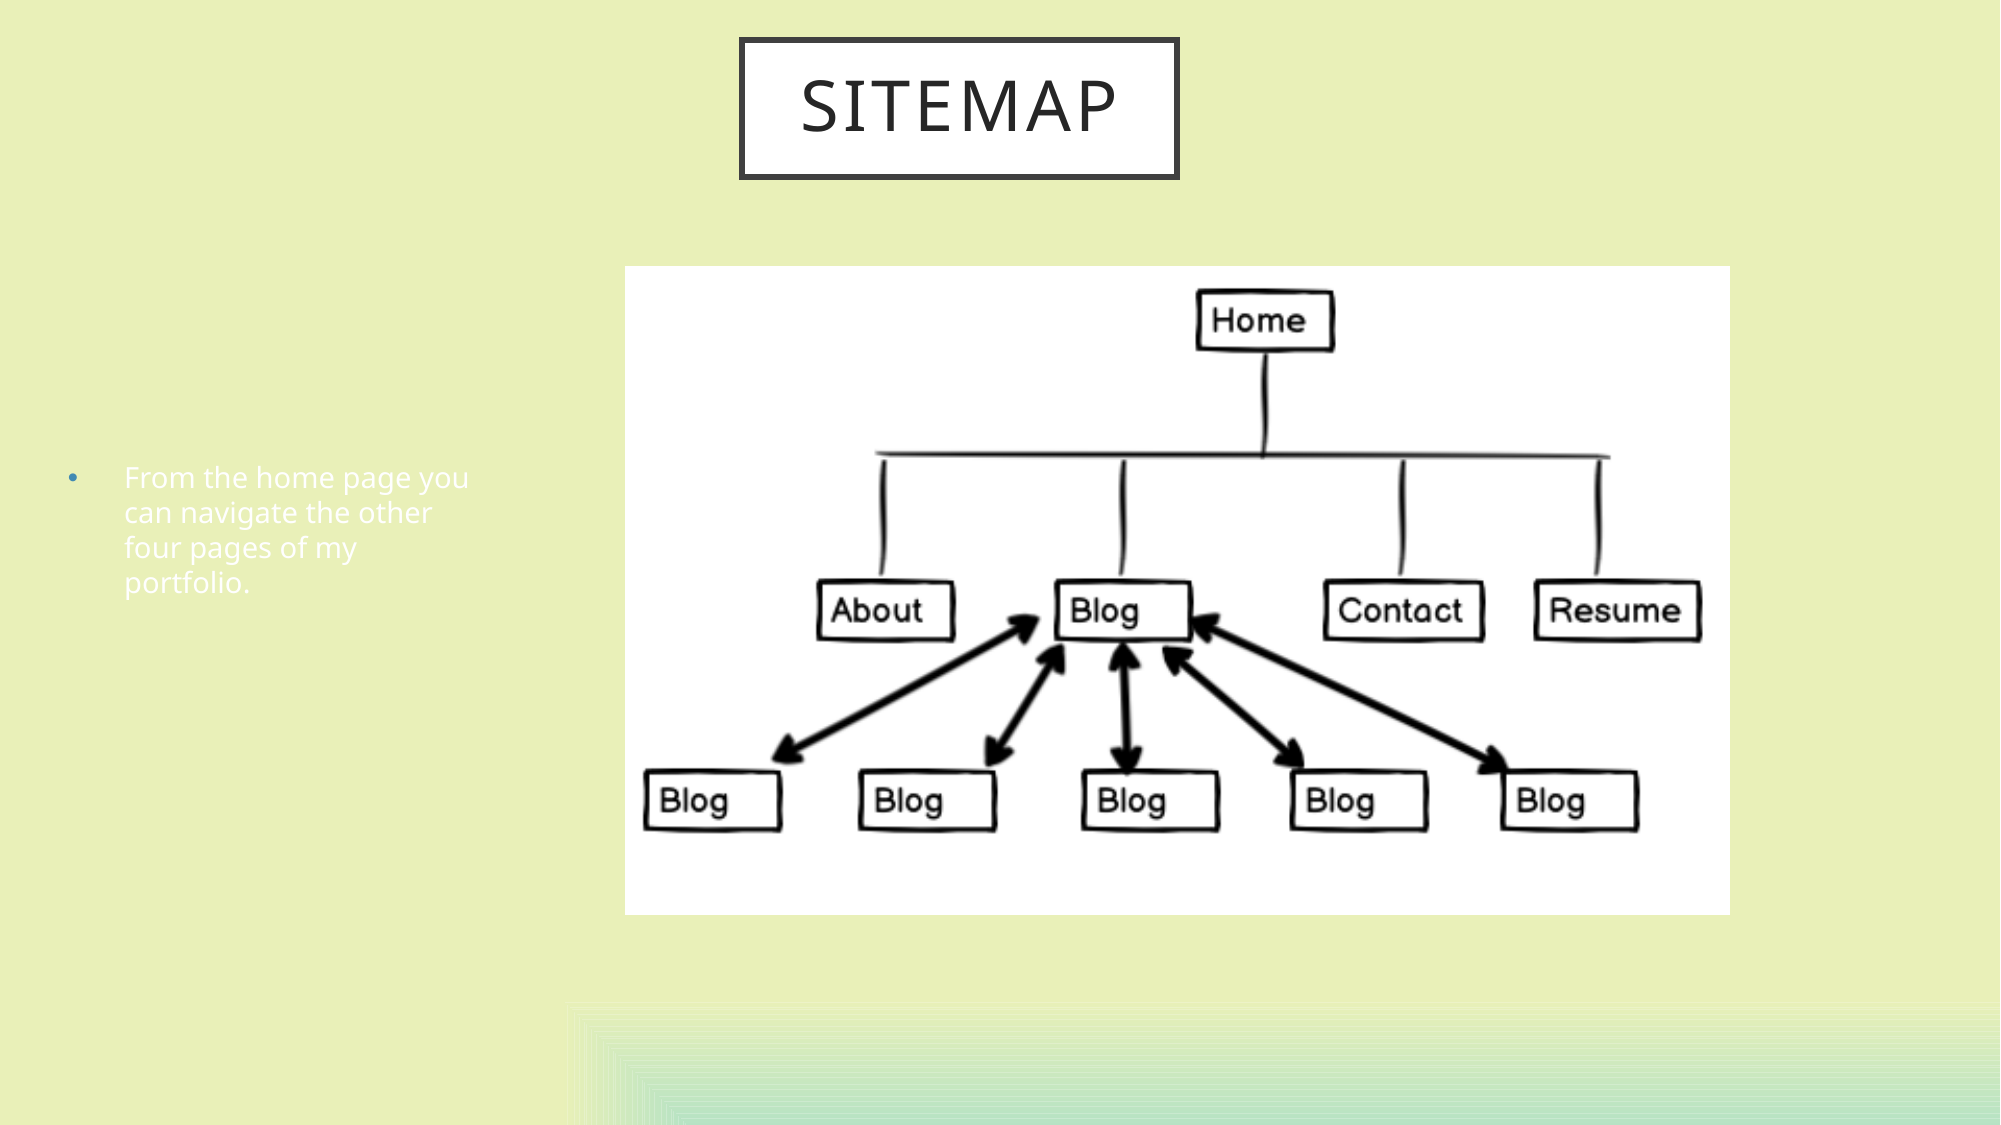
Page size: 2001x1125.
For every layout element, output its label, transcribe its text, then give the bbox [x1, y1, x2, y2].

subtitle From the home page you can navigate the other four pages of my portfolio. [52, 452, 489, 612]
title SiteMap [739, 37, 1180, 180]
picture [625, 266, 1730, 915]
